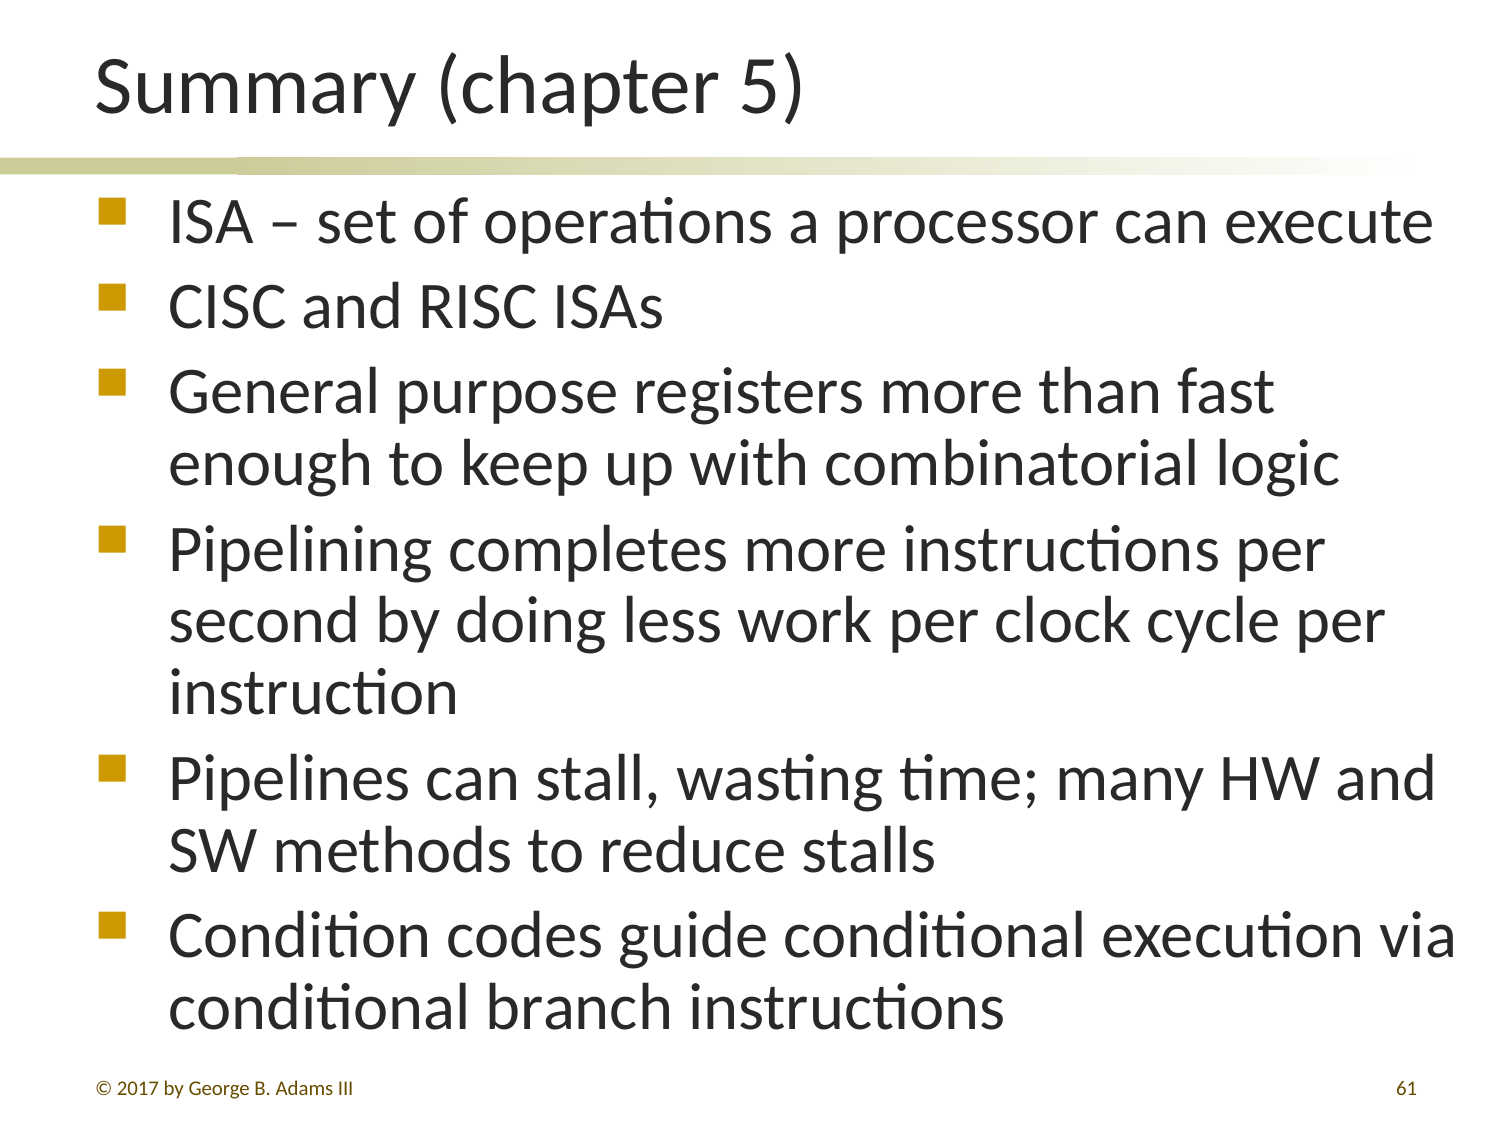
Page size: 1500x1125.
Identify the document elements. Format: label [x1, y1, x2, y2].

slide_number [1119, 1067, 1433, 1099]
list [79, 178, 1476, 987]
title [79, 15, 1432, 139]
slide_number [79, 1067, 406, 1099]
